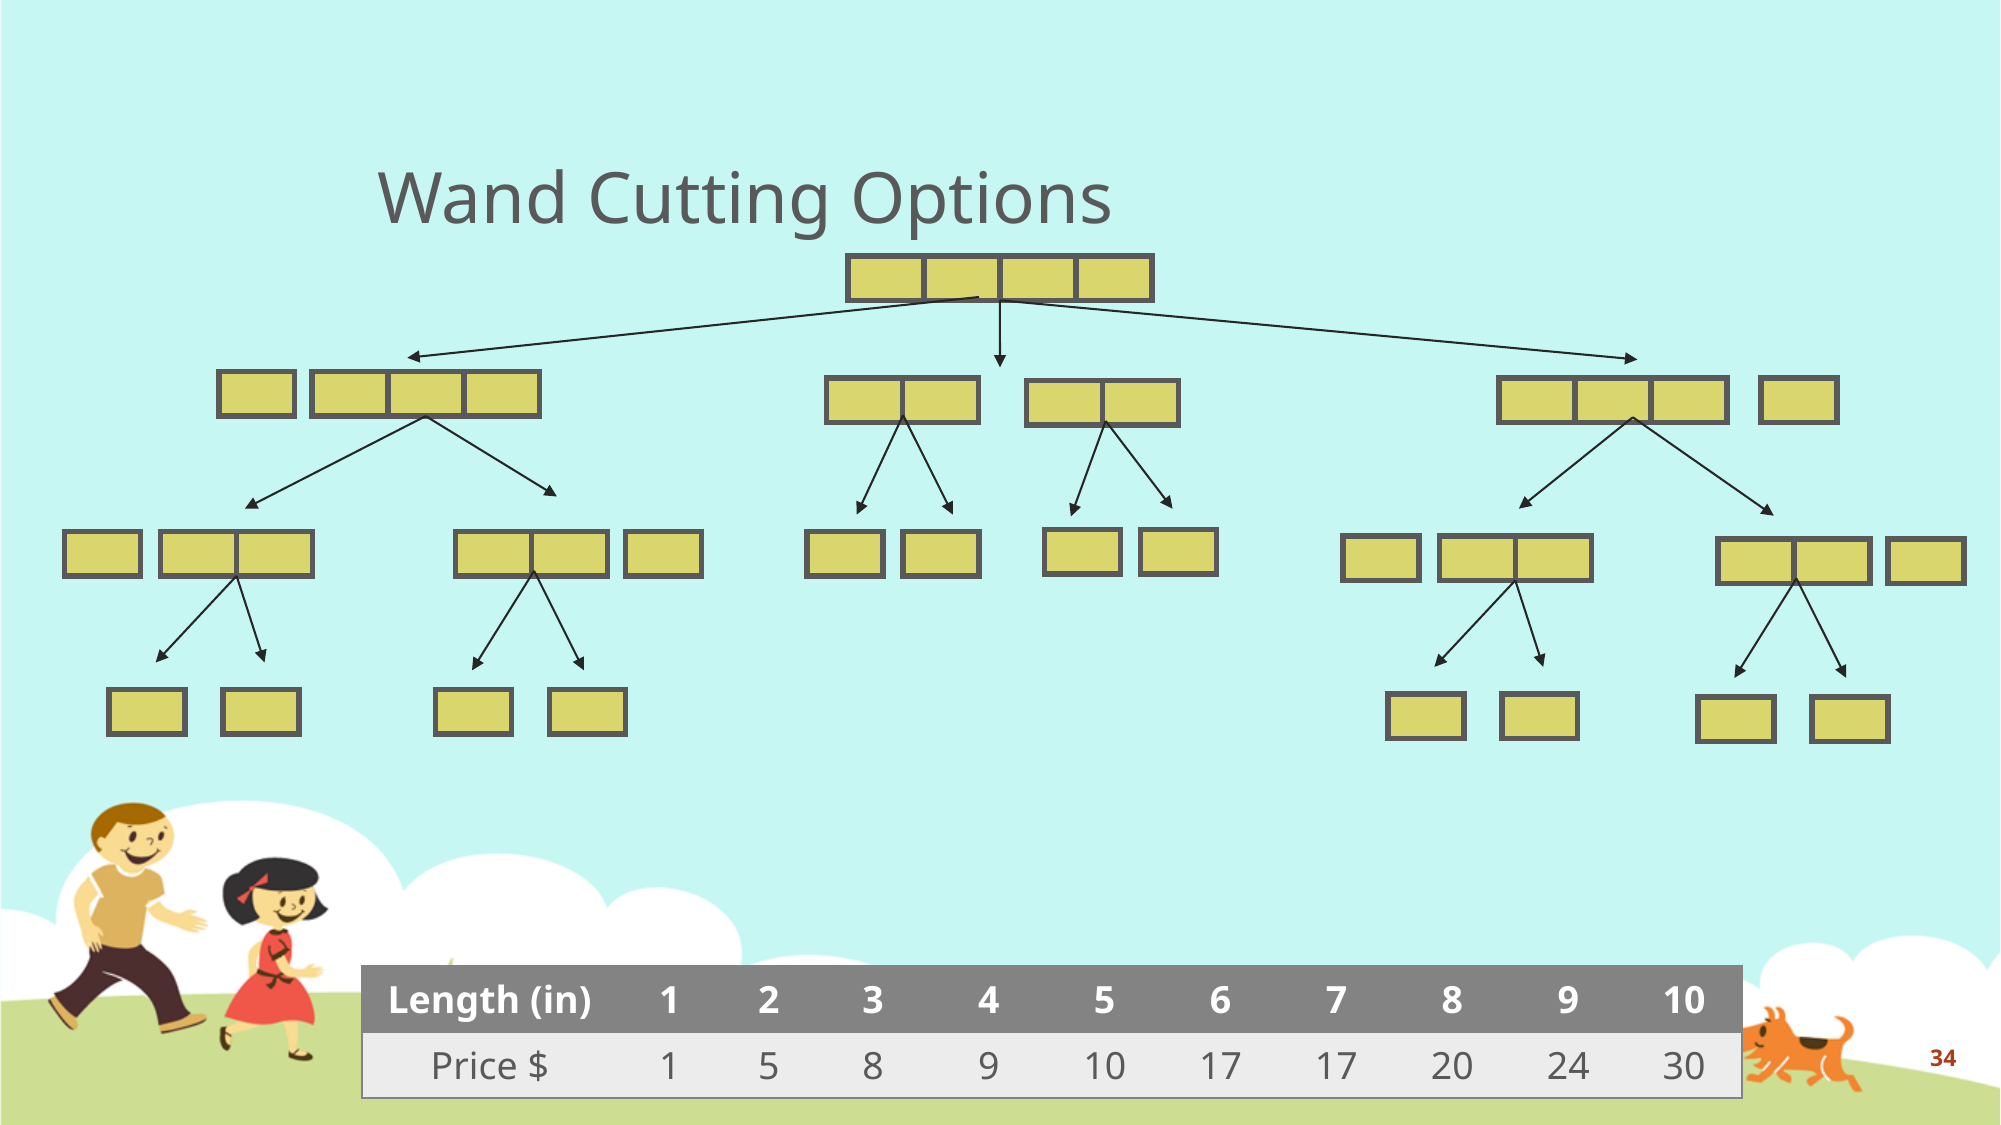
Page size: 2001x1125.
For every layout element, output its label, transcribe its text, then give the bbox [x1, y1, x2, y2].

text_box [1734, 578, 1796, 678]
table_header [467, 374, 537, 412]
table_header [534, 534, 605, 573]
table_header [222, 374, 292, 413]
table_header 2 [723, 967, 815, 1031]
table_header [851, 259, 921, 296]
table_header 8 [1394, 967, 1510, 1031]
table_header [905, 381, 976, 420]
table_cell 8 [815, 1033, 931, 1097]
table_cell 17 [1163, 1033, 1279, 1097]
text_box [1632, 417, 1774, 516]
table_header [810, 534, 880, 573]
table_cell 24 [1510, 1033, 1626, 1097]
table_cell 10 [1047, 1033, 1163, 1097]
title Wand Cutting Options [362, 50, 1900, 247]
table_header [226, 692, 296, 731]
table_header [391, 374, 461, 412]
table_header 9 [1510, 967, 1626, 1031]
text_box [534, 570, 584, 671]
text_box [155, 572, 236, 663]
table_header [1442, 539, 1513, 576]
table_header [1518, 539, 1589, 578]
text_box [471, 570, 534, 671]
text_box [236, 572, 265, 663]
table_header [1029, 383, 1100, 422]
table_header [1578, 381, 1648, 417]
table_cell 30 [1626, 1033, 1741, 1097]
table_header [829, 381, 900, 420]
table_header [927, 259, 997, 298]
table_header [1502, 381, 1572, 420]
picture [0, 0, 2001, 1125]
table_header 6 [1163, 967, 1279, 1031]
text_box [425, 412, 557, 497]
table_header 4 [931, 967, 1047, 1031]
table_cell 17 [1279, 1033, 1394, 1097]
table_header [1891, 542, 1961, 581]
table_cell Price $ [363, 1033, 617, 1097]
table_header [1105, 383, 1176, 422]
table_header [1721, 542, 1791, 581]
table_header [163, 534, 234, 572]
table_header [239, 534, 310, 573]
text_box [407, 296, 980, 358]
table_header [1003, 259, 1073, 296]
table_header [1047, 532, 1118, 571]
table_header Length (in) [363, 967, 617, 1031]
table_header [458, 534, 529, 573]
table_header [906, 534, 976, 573]
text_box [1515, 576, 1544, 667]
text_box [903, 415, 953, 515]
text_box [856, 415, 903, 515]
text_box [1434, 576, 1515, 667]
table_header [112, 692, 182, 731]
table_cell 1 [617, 1033, 723, 1097]
table_header [438, 692, 509, 731]
table_header [1764, 381, 1834, 420]
table_header 1 [617, 967, 723, 1031]
table_header [552, 692, 623, 731]
table_header 5 [1047, 967, 1163, 1031]
table_cell 9 [931, 1033, 1047, 1097]
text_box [1796, 578, 1847, 678]
table_header [1346, 539, 1416, 578]
slide_number 34 [1899, 1030, 1988, 1088]
table_cell 20 [1394, 1033, 1510, 1097]
table_header [1815, 700, 1885, 739]
table_header [1797, 542, 1867, 581]
table_header 3 [815, 967, 931, 1031]
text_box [1070, 420, 1106, 517]
table_header [67, 534, 138, 573]
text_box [1105, 420, 1173, 509]
table_header 10 [1626, 967, 1741, 1031]
table_header [1654, 381, 1724, 417]
table_header [1143, 532, 1214, 571]
table_header [1701, 700, 1771, 739]
table_header [628, 534, 699, 573]
table_header [315, 374, 385, 412]
table_header [1079, 259, 1149, 296]
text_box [999, 296, 1638, 360]
table_header 7 [1279, 967, 1394, 1031]
table_cell 5 [723, 1033, 815, 1097]
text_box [244, 412, 426, 509]
table_header [1505, 697, 1575, 736]
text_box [1518, 417, 1632, 509]
table_header [1391, 697, 1461, 736]
